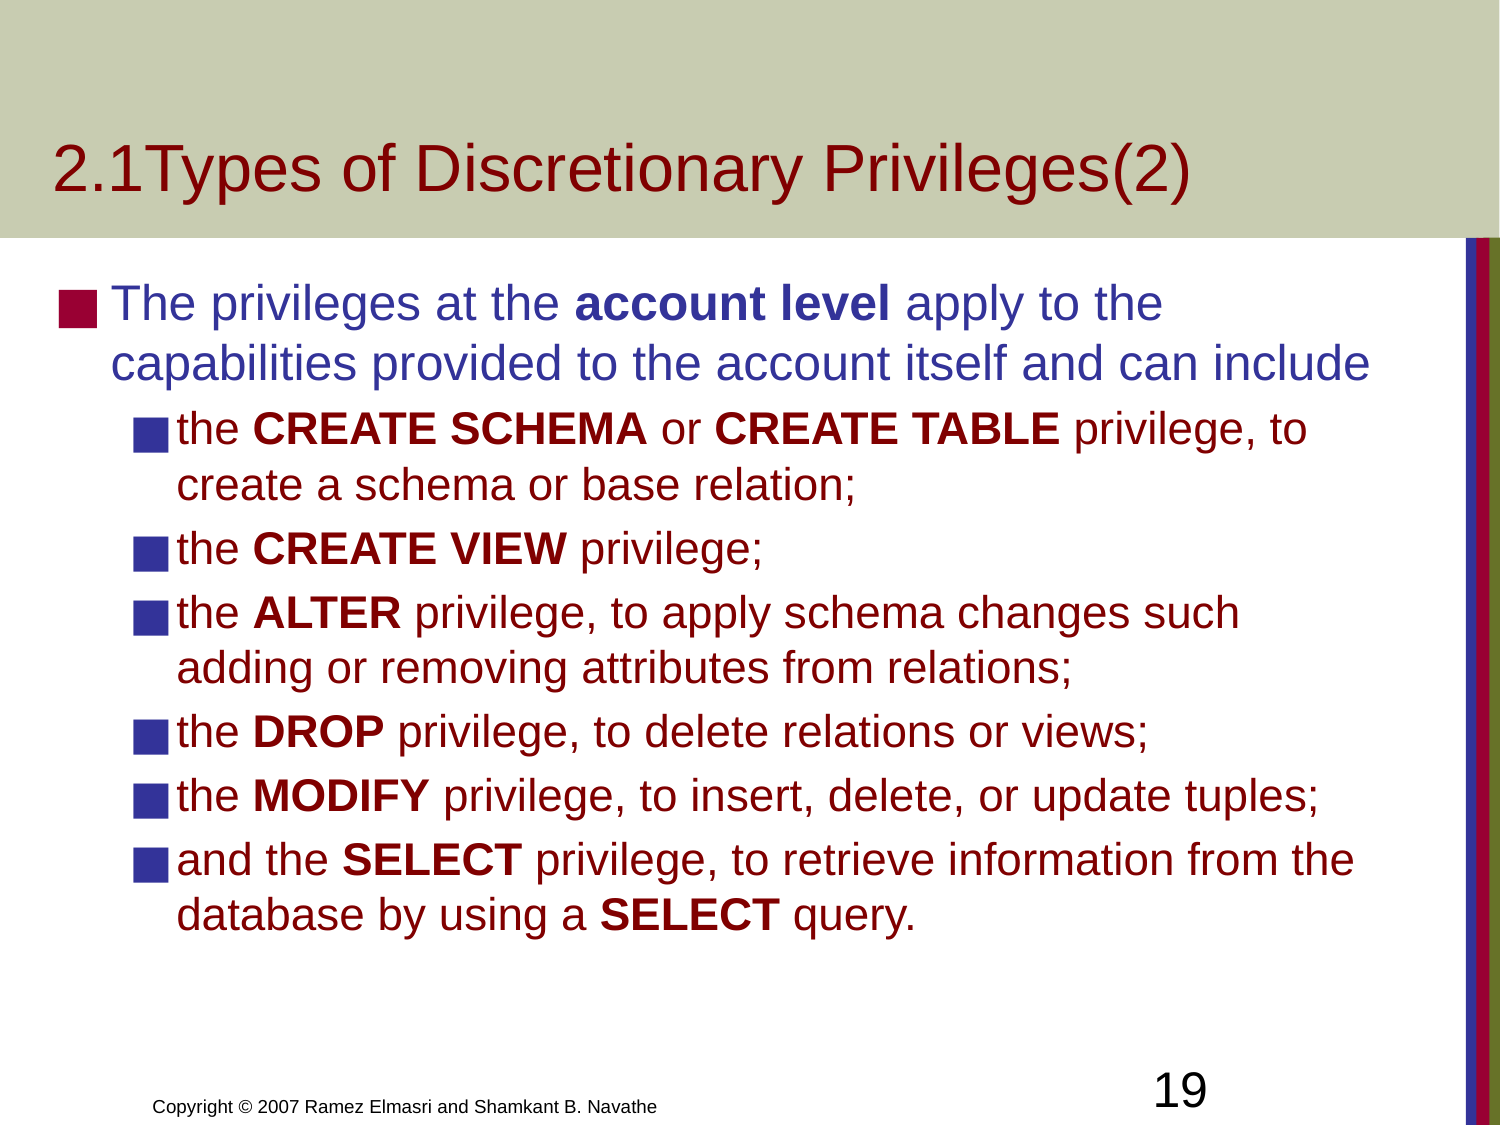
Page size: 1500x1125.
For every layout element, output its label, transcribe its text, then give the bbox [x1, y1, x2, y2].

slide_number 19 [1137, 1050, 1450, 1125]
title 2.1Types of Discretionary Privileges(2) [37, 49, 1317, 213]
list The privileges at the account level apply to the capabilities provided to the account itself and can include the CREATE SCHEMA or CREATE TABLE privilege, to create a schema or base relation; the CREATE VIEW privilege; the ALTER privilege, to apply schema changes such adding or removing attributes from relations; the DROP privilege, to delete relations or views; the MODIFY privilege, to insert, delete, or update tuples; and the SELECT privilege, to retrieve information from the database by using a SELECT query. [39, 262, 1400, 1013]
